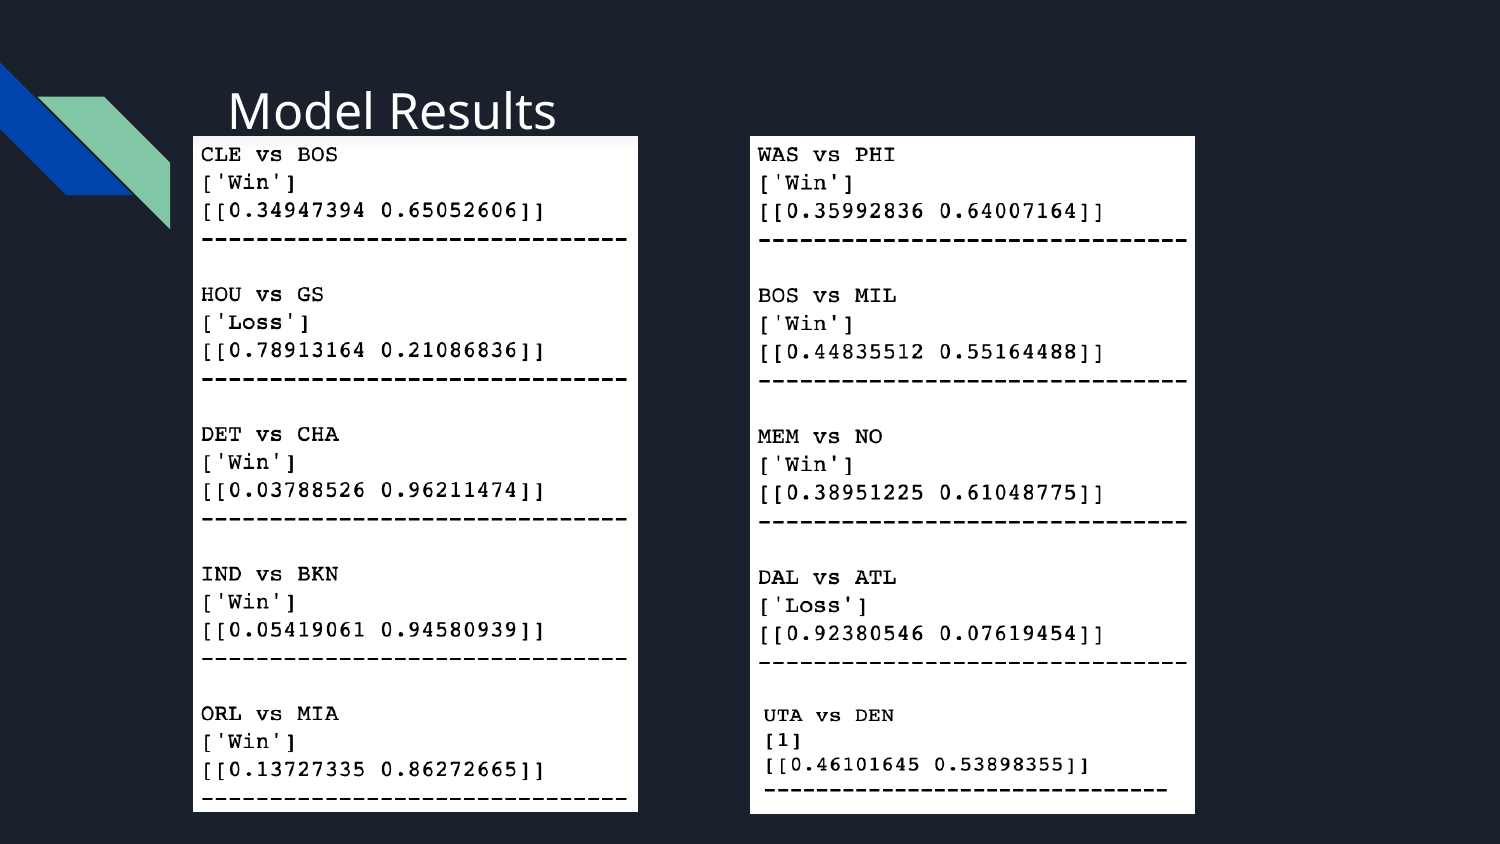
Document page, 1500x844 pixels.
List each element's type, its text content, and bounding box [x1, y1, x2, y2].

title Model Results [212, 64, 1368, 215]
picture [192, 136, 639, 812]
picture [749, 136, 1196, 814]
